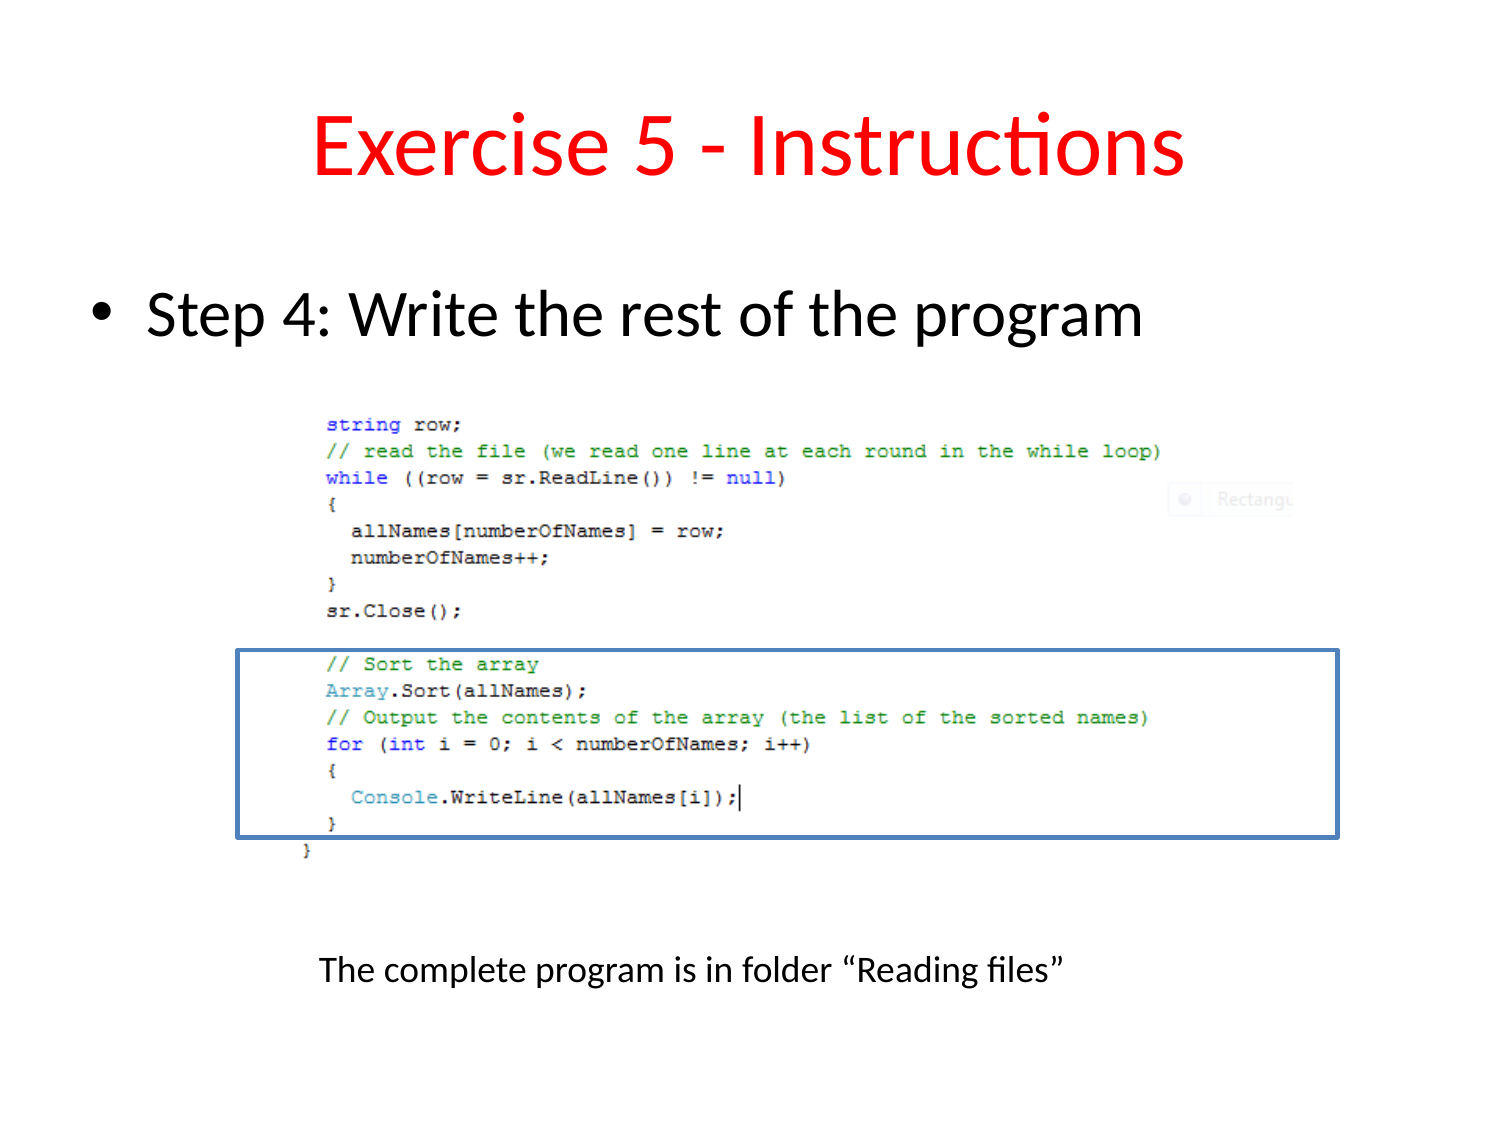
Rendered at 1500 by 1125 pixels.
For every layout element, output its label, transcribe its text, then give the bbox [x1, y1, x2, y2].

picture [287, 412, 1293, 885]
text_box The complete program is in folder “Reading files” [304, 937, 1081, 998]
text_box [1296, 648, 1340, 840]
title Exercise 5 - Instructions [75, 45, 1425, 233]
text_box [235, 648, 282, 840]
list Step 4: Write the rest of the program [75, 262, 1425, 1005]
